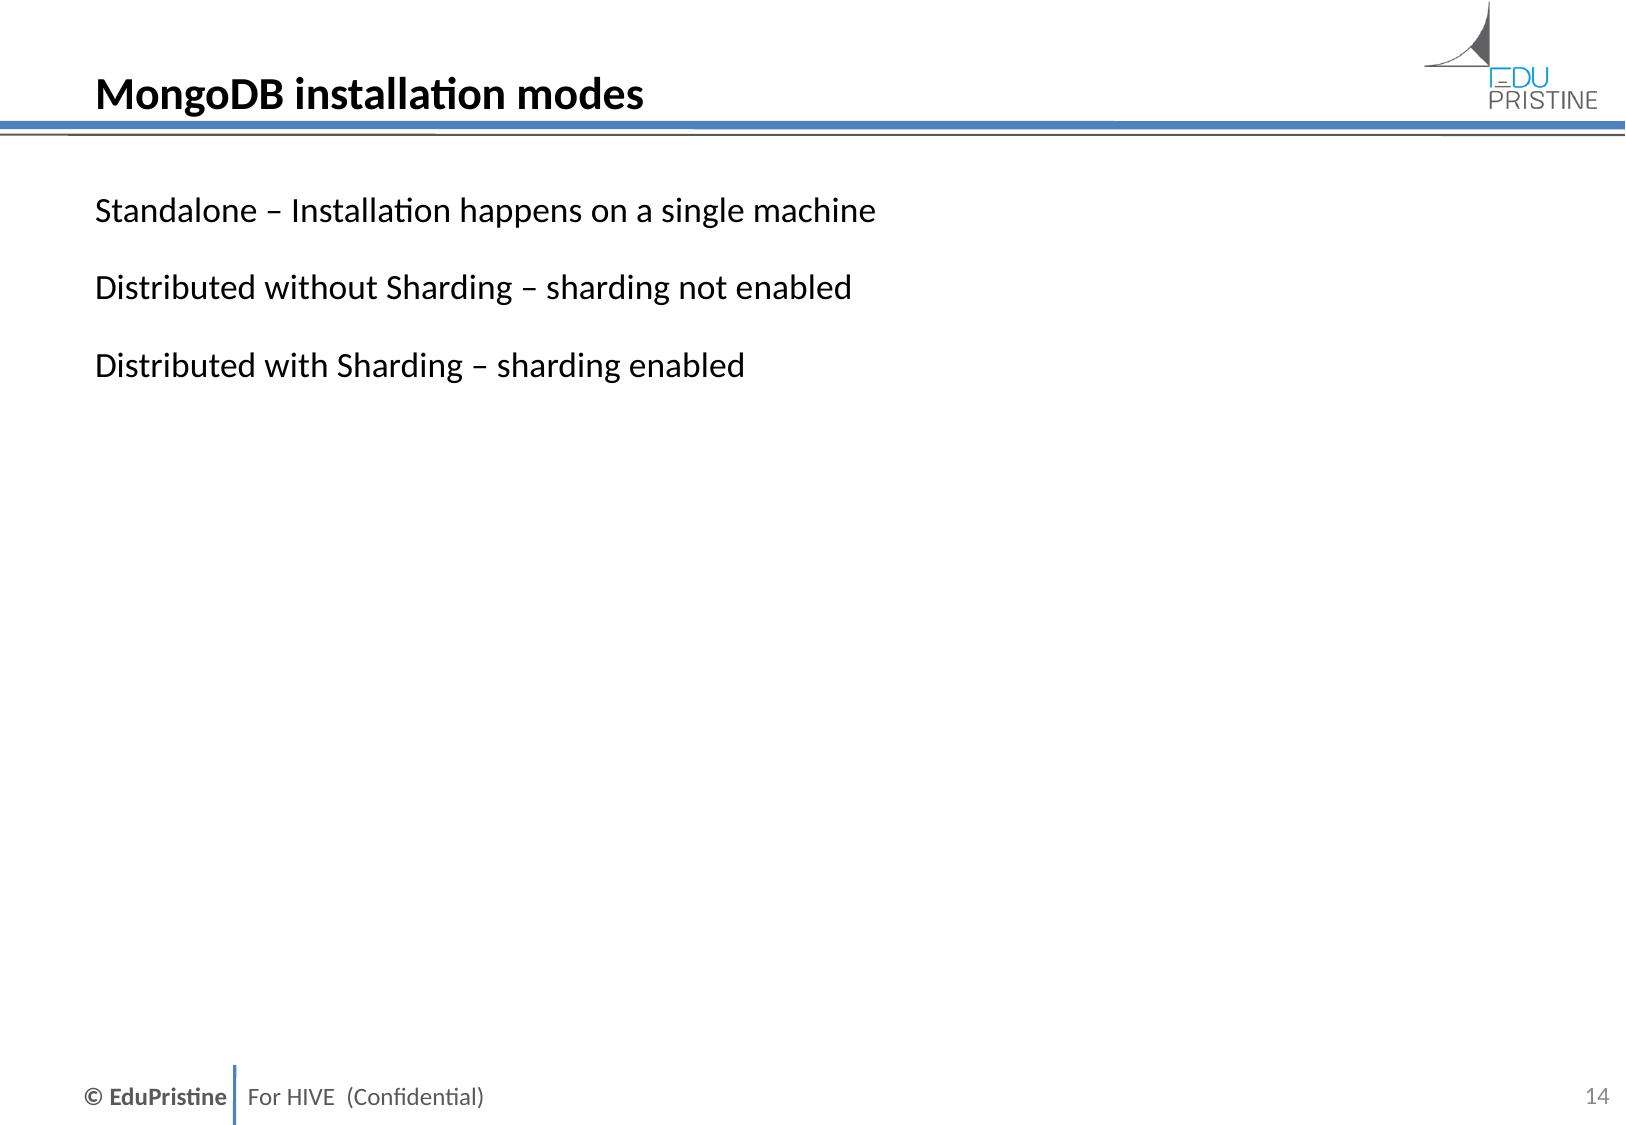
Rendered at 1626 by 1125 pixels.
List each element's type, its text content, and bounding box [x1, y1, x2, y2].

list Standalone – Installation happens on a single machine Distributed without Sharding – sharding not enabled Distributed with Sharding – sharding enabled [87, 179, 1550, 1007]
title MongoDB installation modes [87, 10, 1416, 126]
slide_number 13 [1543, 1065, 1625, 1125]
picture [1424, 1, 1597, 109]
